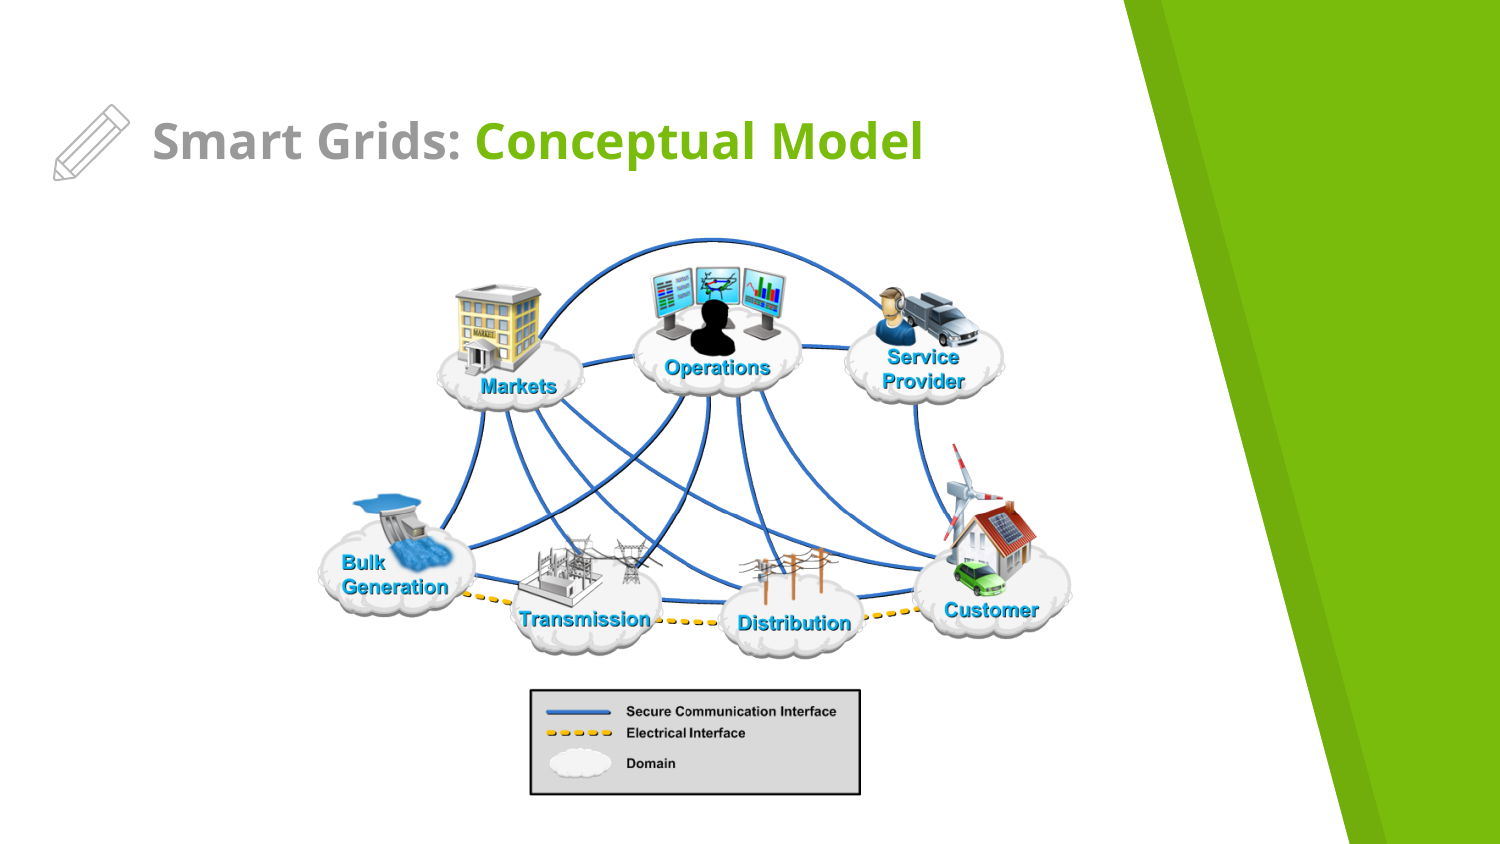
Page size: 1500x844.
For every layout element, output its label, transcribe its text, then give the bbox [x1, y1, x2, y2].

picture [291, 225, 1083, 802]
title Smart Grids: Conceptual Model [137, 105, 1011, 185]
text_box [53, 104, 130, 181]
